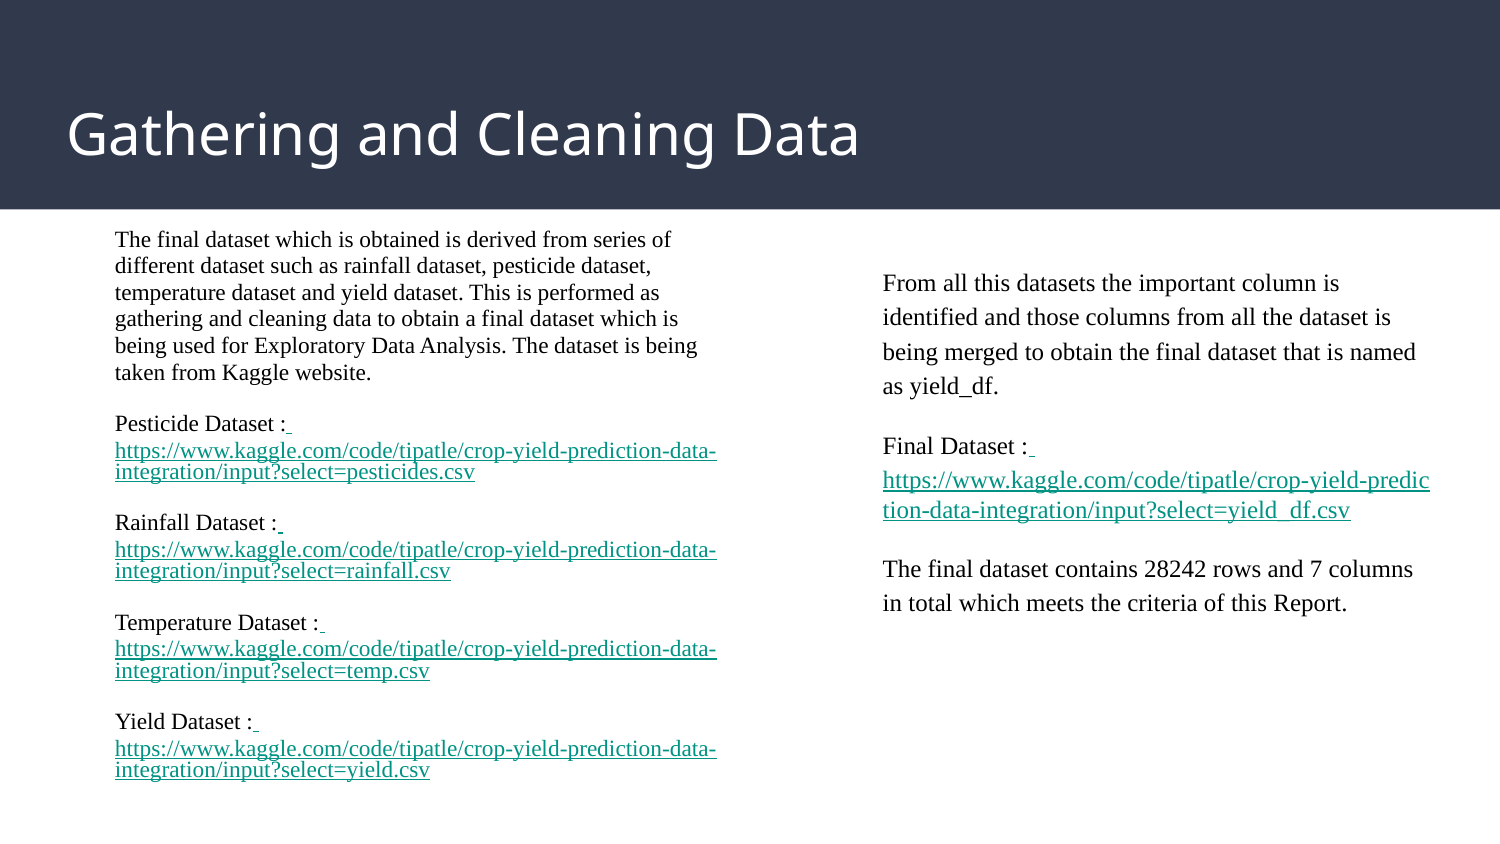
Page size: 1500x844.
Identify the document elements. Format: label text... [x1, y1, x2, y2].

title Gathering and Cleaning Data [51, 82, 1449, 185]
list From all this datasets the important column is identified and those columns from all the dataset is being merged to obtain the final dataset that is named as yield_df. Final Dataset : https://www.kaggle.com/code/tipatle/crop-yield-prediction-data-integration/input?select=yield_df.csv The final dataset contains 28242 rows and 7 columns in total which meets the criteria of this Report. [792, 247, 1449, 752]
list The final dataset which is obtained is derived from series of different dataset such as rainfall dataset, pesticide dataset, temperature dataset and yield dataset. This is performed as gathering and cleaning data to obtain a final dataset which is being used for Exploratory Data Analysis. The dataset is being taken from Kaggle website. Pesticide Dataset : https://www.kaggle.com/code/tipatle/crop-yield-prediction-data-integration/input?select=pesticides.csv Rainfall Dataset : https://www.kaggle.com/code/tipatle/crop-yield-prediction-data-integration/input?select=rainfall.csv Temperature Dataset : https://www.kaggle.com/code/tipatle/crop-yield-prediction-data-integration/input?select=temp.csv Yield Dataset : https://www.kaggle.com/code/tipatle/crop-yield-prediction-data-integration/input?select=yield.csv [24, 210, 737, 807]
